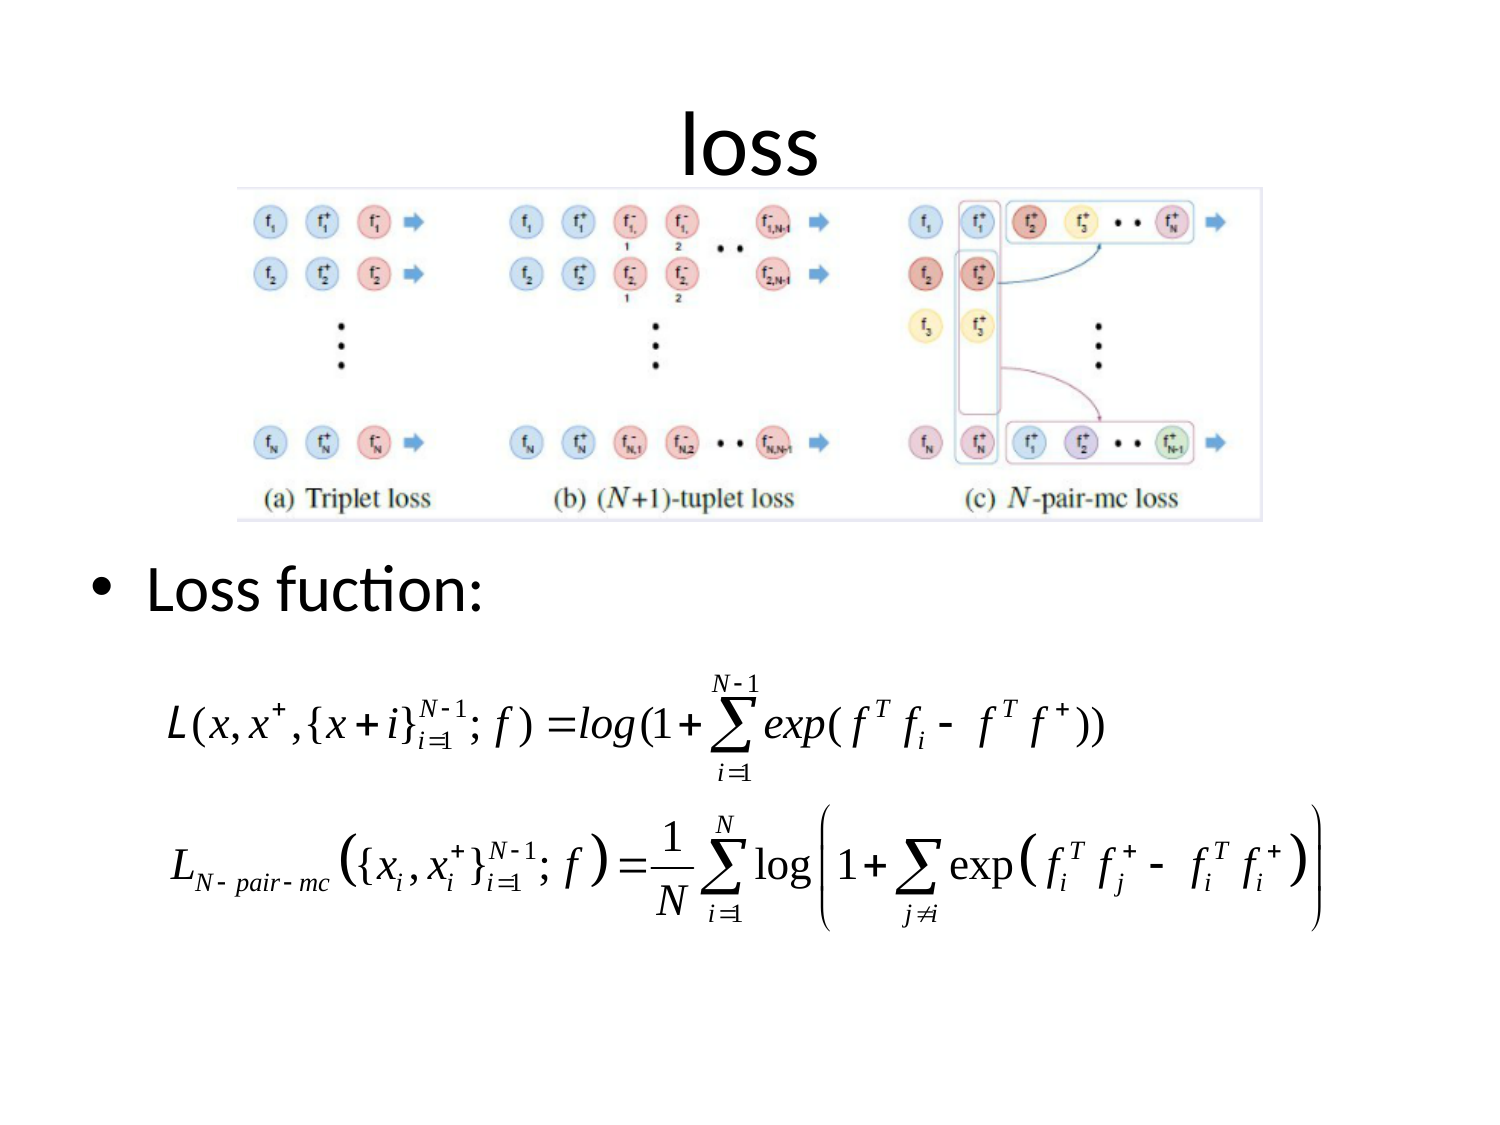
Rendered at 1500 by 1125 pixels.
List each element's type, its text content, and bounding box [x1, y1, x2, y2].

title loss [75, 45, 1425, 233]
picture [237, 187, 1263, 523]
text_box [162, 662, 1333, 942]
list Loss fuction: [75, 537, 1425, 1005]
